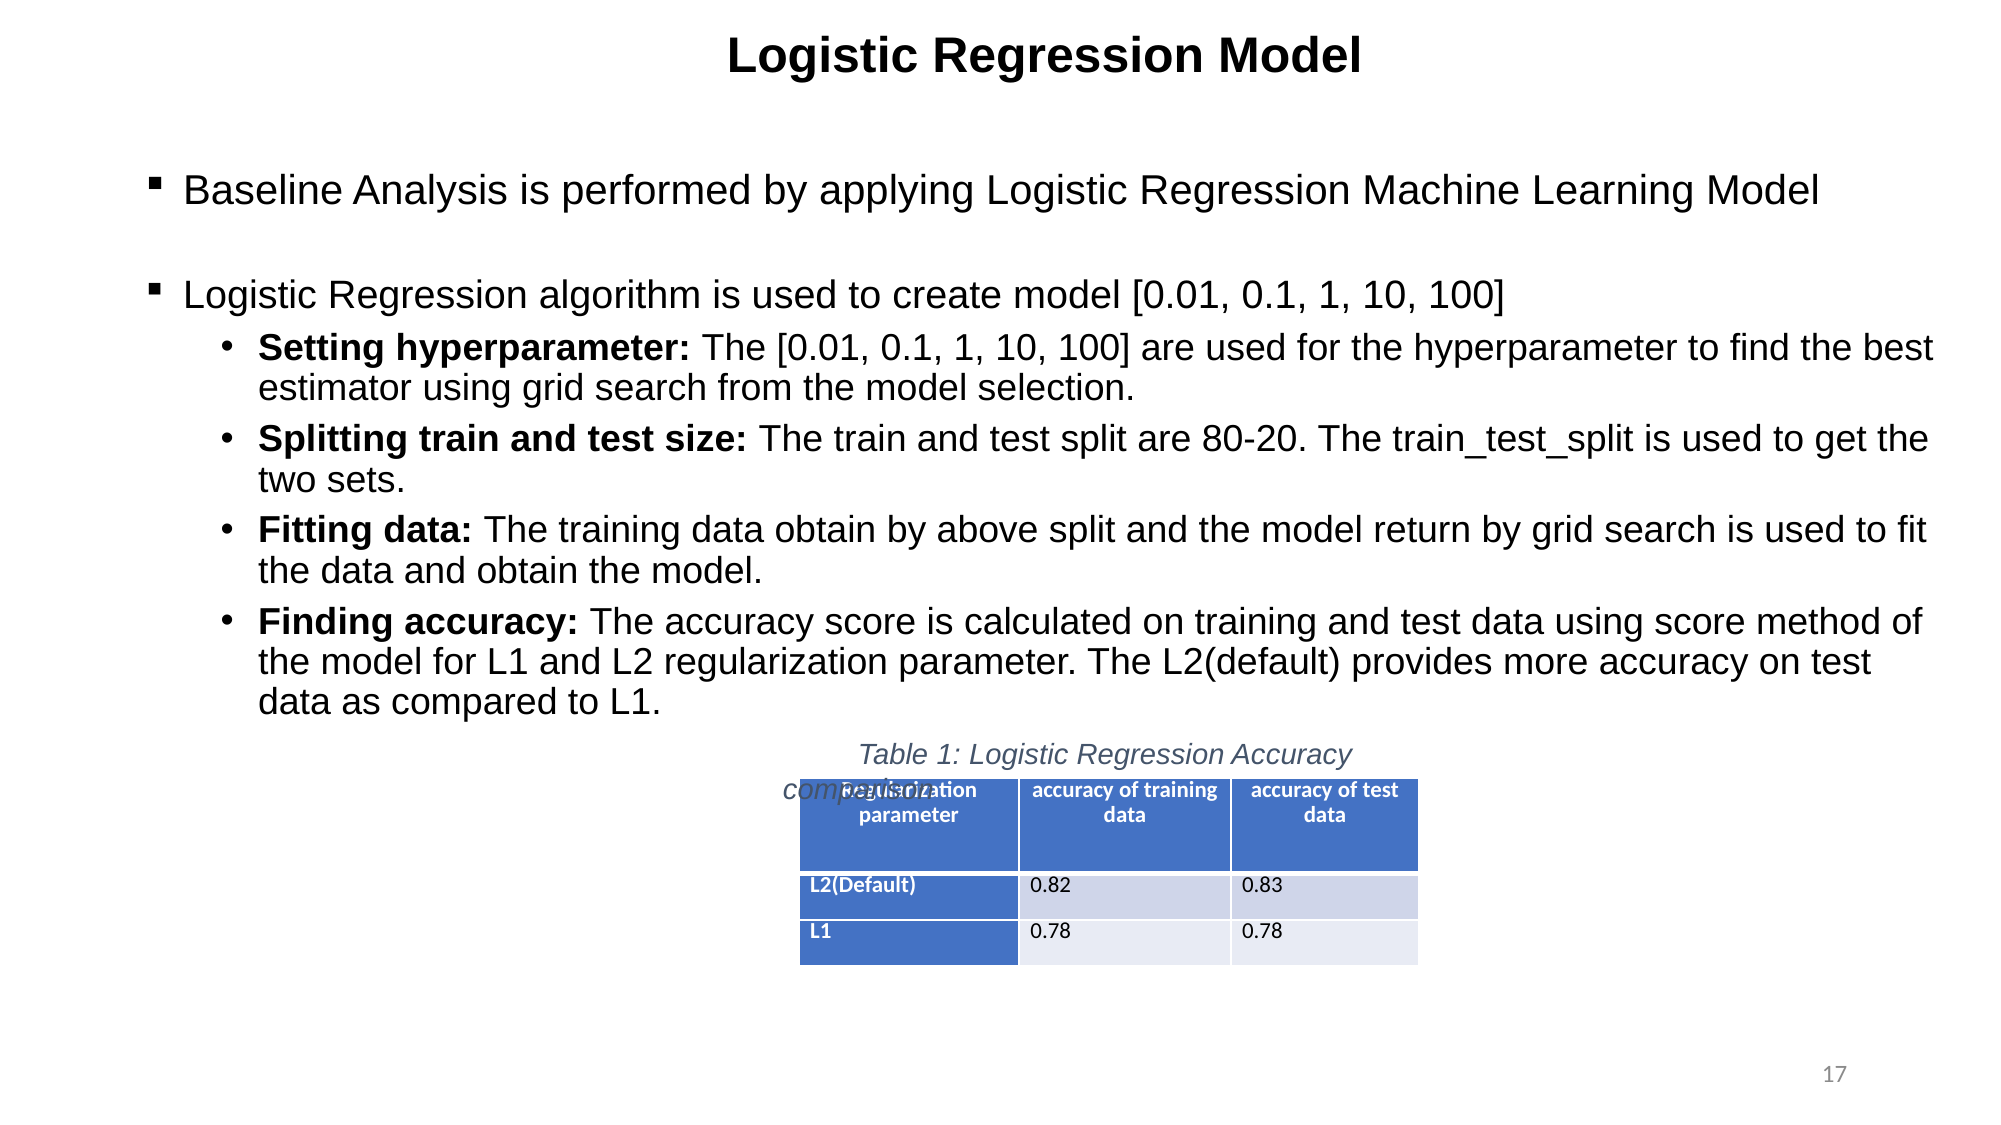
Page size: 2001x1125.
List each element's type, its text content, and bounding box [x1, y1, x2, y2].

text_box Table 1: Logistic Regression Accuracy comparison [710, 728, 1453, 778]
table_header accuracy of training data [1020, 779, 1230, 871]
table_cell L2(Default) [800, 876, 1018, 919]
table_cell 0.83 [1232, 876, 1418, 919]
table_cell 0.78 [1232, 921, 1418, 965]
list Logistic Regression Model Baseline Analysis is performed by applying Logistic Regression Machine Learning Model Logistic Regression algorithm is used to create model [0.01, 0.1, 1, 10, 100] Setting hyperparameter: The [0.01, 0.1, 1, 10, 100] are used for the hyperparameter to find the best estimator using grid search from the model selection. Splitting train and test size: The train and test split are 80-20. The train_test_split is used to get the two sets. Fitting data: The training data obtain by above split and the model return by grid search is used to fit the data and obtain the model. Finding accuracy: The accuracy score is calculated on training and test data using score method of the model for L1 and L2 regularization parameter. The L2(default) provides more accuracy on test data as compared to L1. [55, 22, 1960, 1093]
table_cell L1 [800, 921, 1018, 965]
table_header Regularization parameter [800, 779, 1018, 871]
table_cell 0.82 [1020, 876, 1230, 919]
slide_number 17 [1412, 1042, 1863, 1103]
table_cell 0.78 [1020, 921, 1230, 965]
table_header accuracy of test data [1232, 779, 1418, 871]
